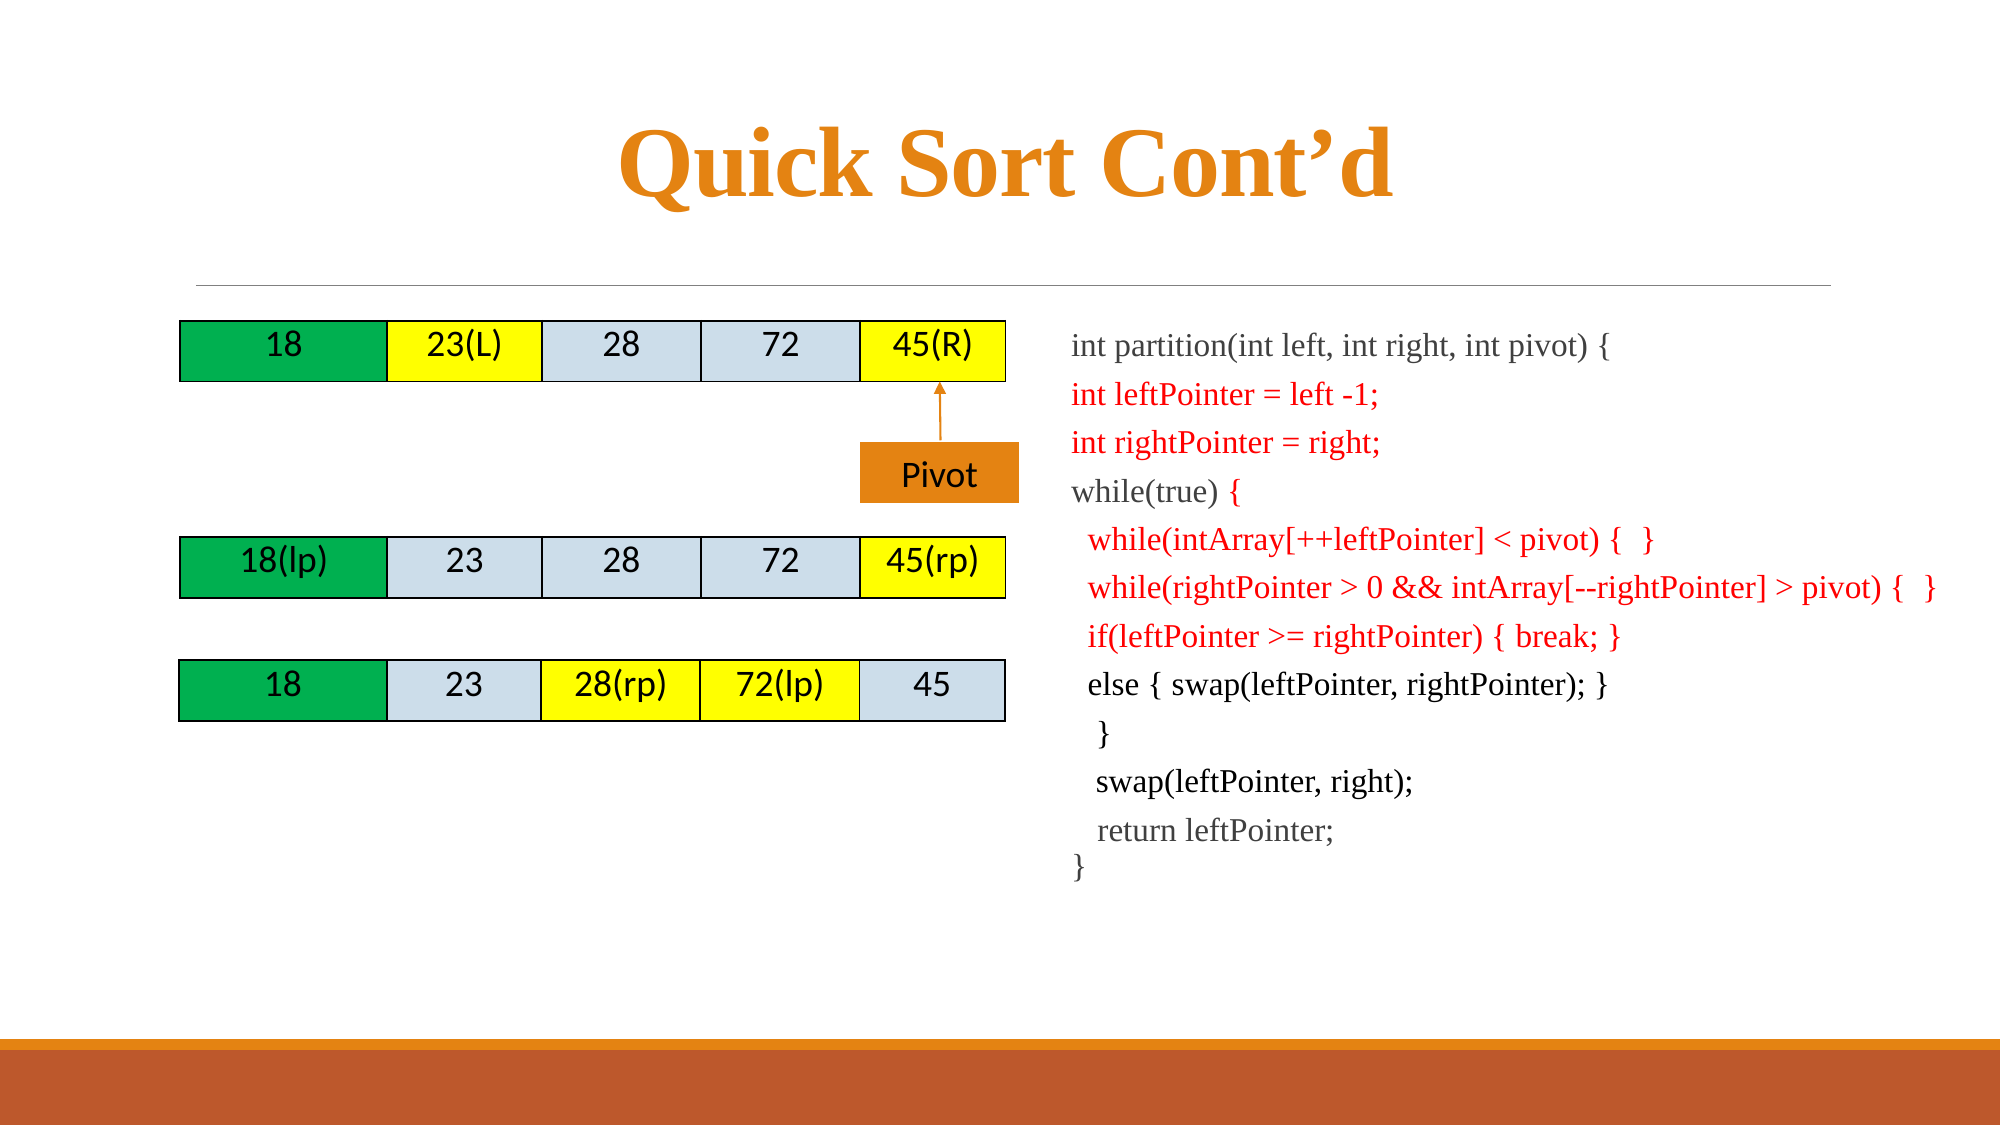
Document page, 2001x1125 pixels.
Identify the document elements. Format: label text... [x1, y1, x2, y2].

table_header 18 [180, 661, 386, 720]
table_header 28 [543, 538, 700, 597]
table_header 23(L) [388, 322, 541, 381]
table_header 23 [388, 661, 540, 720]
table_header 72(lp) [701, 661, 859, 720]
table_header 28 [543, 322, 700, 381]
list int partition(int left, int right, int pivot) { int leftPointer = left -1; int rightPointer = right; while(true) { while(intArray[++leftPointer] < pivot) { } while(rightPointer > 0 && intArray[--rightPointer] > pivot) { } if(leftPointer >= rightPointer) { break; } else { swap(leftPointer, rightPointer); } } swap(leftPointer, right); return leftPointer; } [1056, 320, 1946, 935]
table_header 23 [388, 538, 541, 597]
table_header 72 [702, 322, 859, 381]
title Quick Sort Cont’d [180, 47, 1830, 285]
table_header 45(rp) [861, 538, 1005, 597]
table_header 18(lp) [181, 538, 386, 597]
table_header 18 [181, 322, 386, 381]
text_box Pivot [860, 442, 1019, 503]
table_header 45 [860, 661, 1004, 720]
table_header 28(rp) [542, 661, 699, 720]
table_header 72 [702, 538, 859, 597]
table_header 45(R) [861, 322, 1005, 381]
